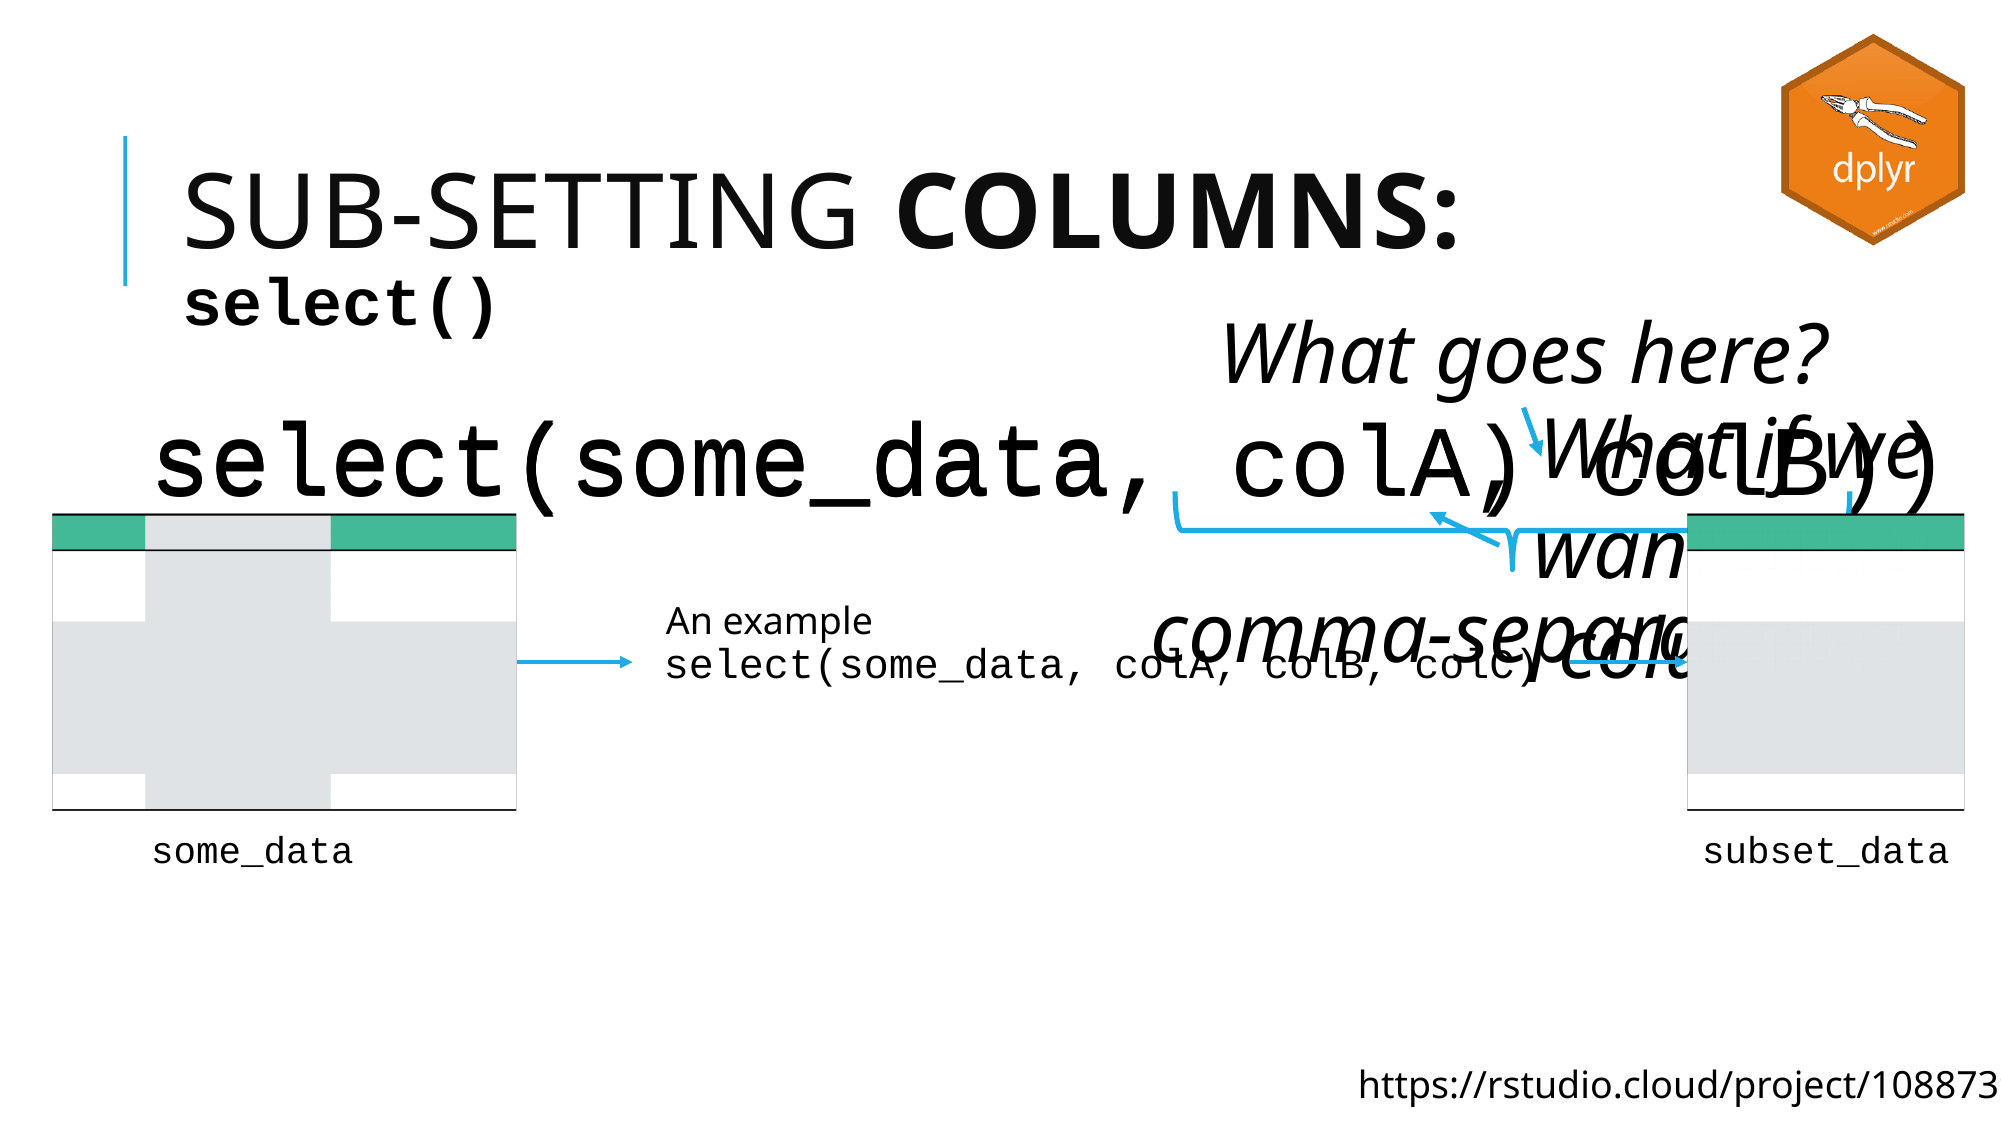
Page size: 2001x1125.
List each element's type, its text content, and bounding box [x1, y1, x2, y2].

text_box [947, 491, 2000, 688]
title Sub-setting columns: [168, 96, 1763, 287]
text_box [135, 292, 1985, 504]
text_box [1429, 387, 1966, 486]
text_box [52, 513, 1966, 879]
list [1780, 33, 1965, 246]
text_box select() [168, 251, 1102, 287]
